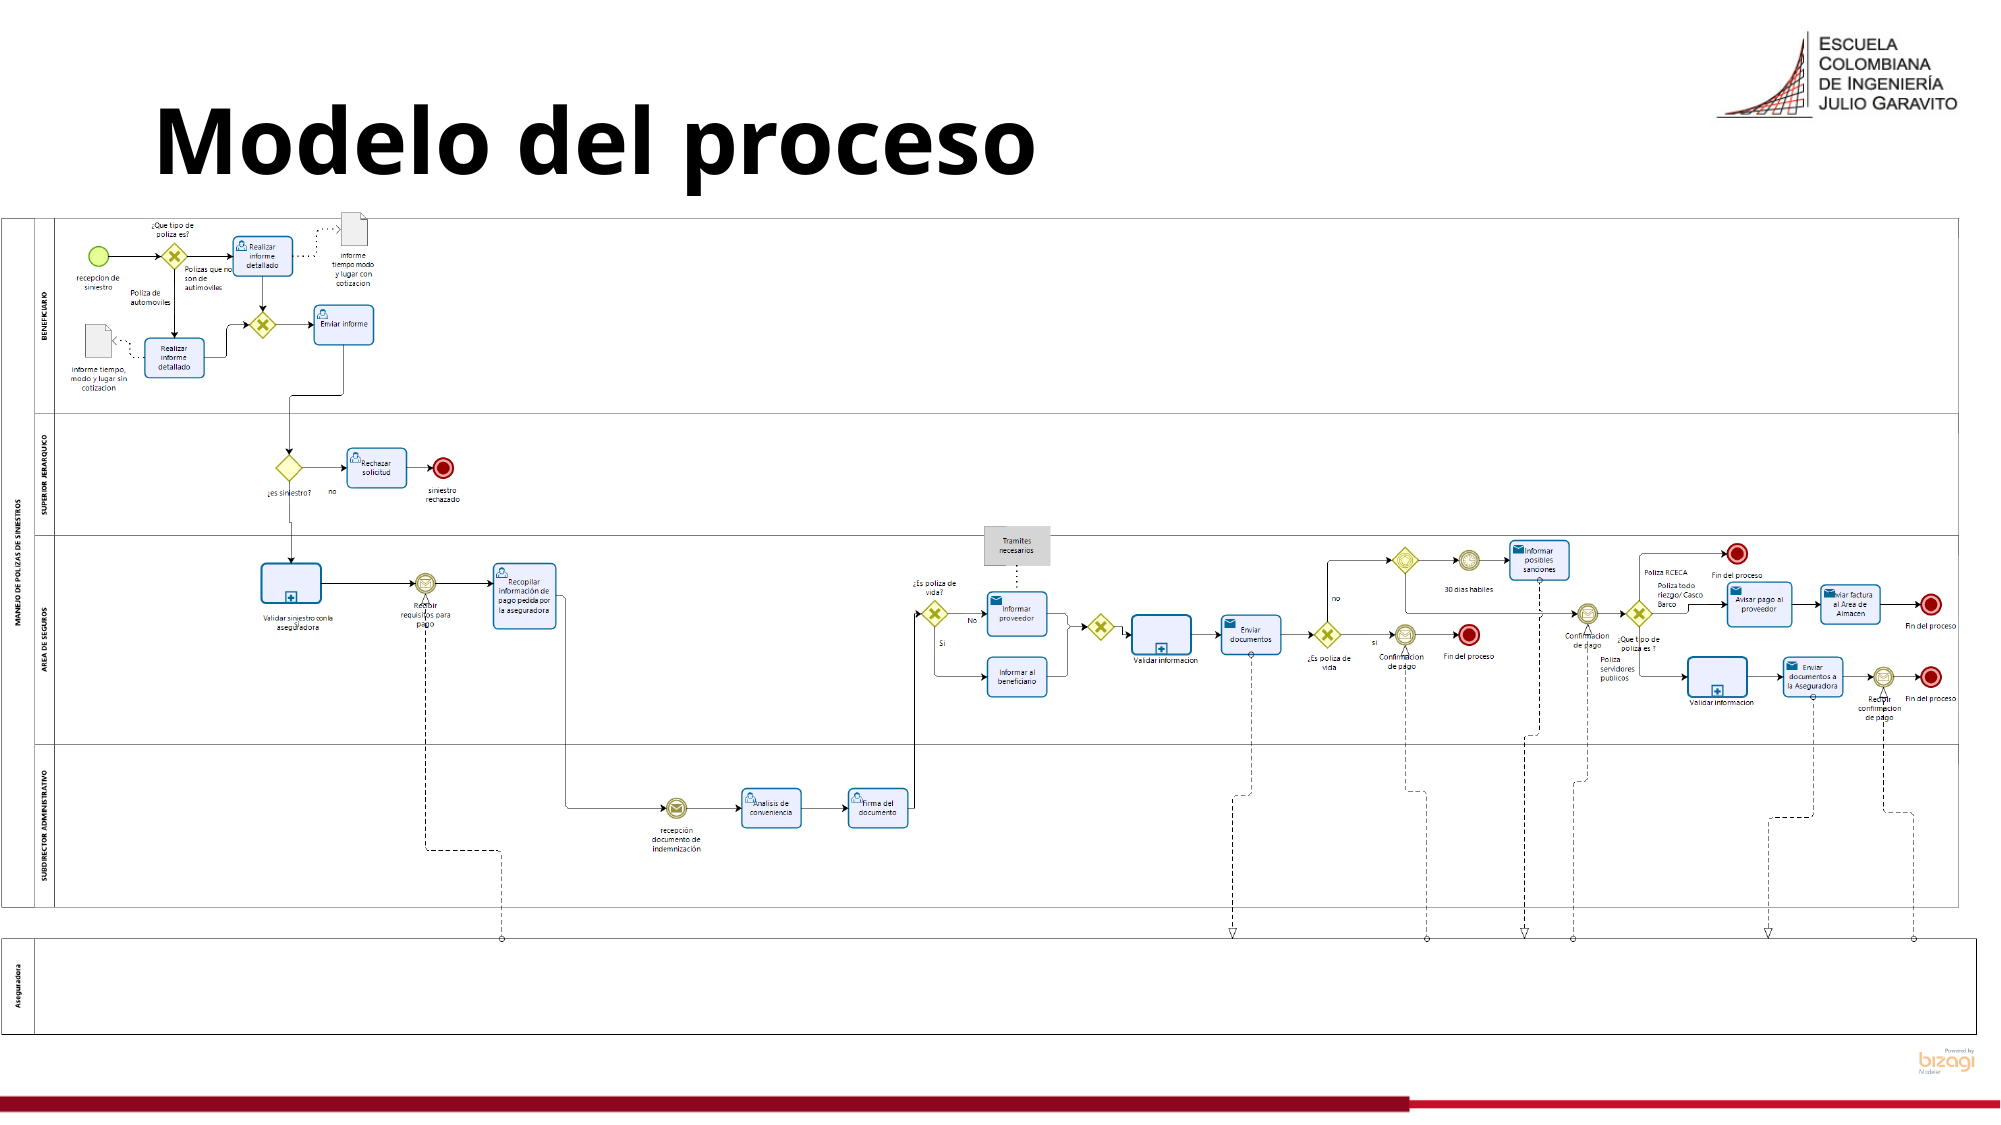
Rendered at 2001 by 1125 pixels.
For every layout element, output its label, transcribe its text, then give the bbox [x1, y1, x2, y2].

picture [0, 0, 2001, 1125]
title Modelo del proceso [137, 36, 1863, 199]
